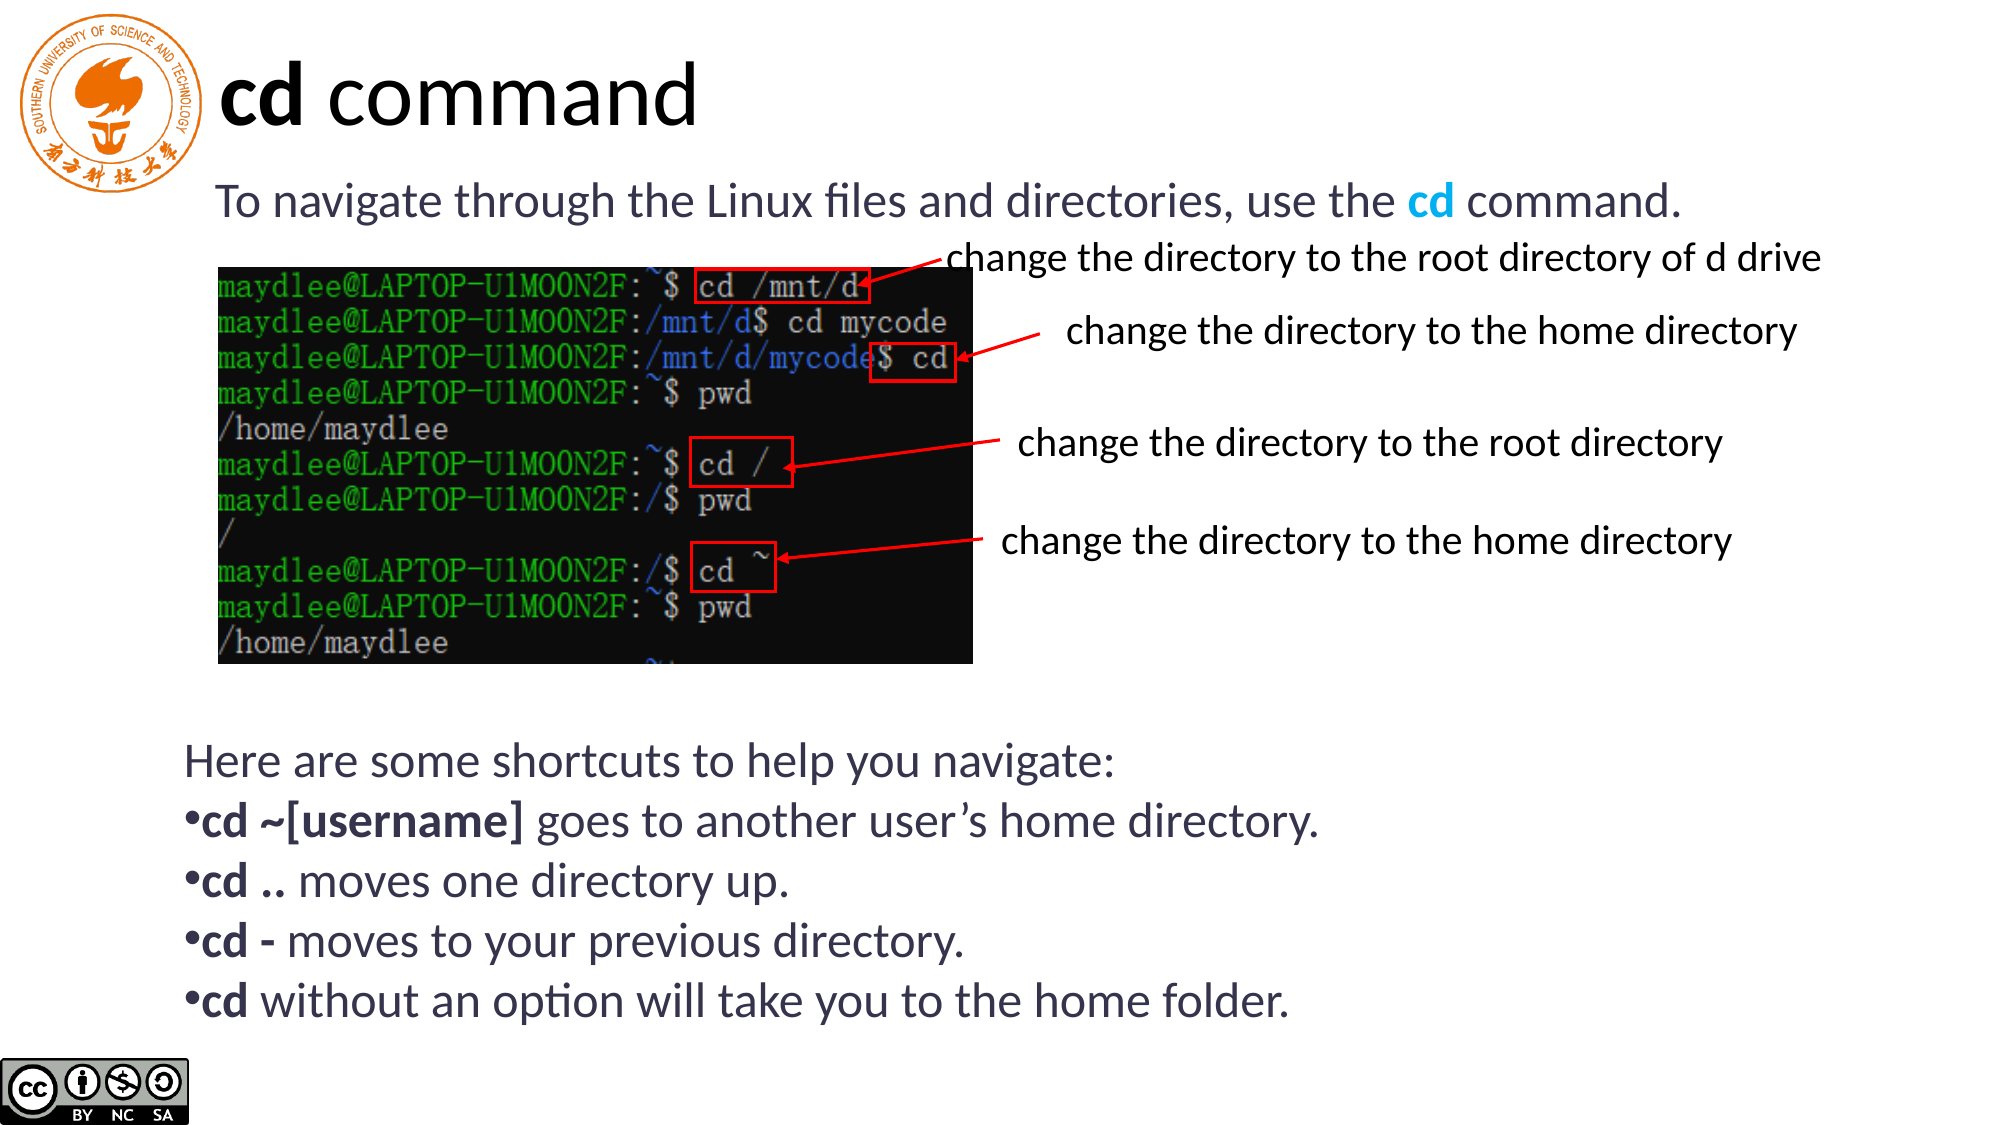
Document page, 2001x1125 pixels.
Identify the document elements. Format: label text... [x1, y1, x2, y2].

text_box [691, 505, 1752, 592]
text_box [690, 406, 1742, 487]
picture [218, 267, 973, 664]
picture [18, 11, 202, 194]
picture [0, 1058, 189, 1125]
text_box Here are some shortcuts to help you navigate: cd ~[username] goes to another user’s home directory. cd .. moves one directory up. cd - moves to your previous directory. cd without an option will take you to the home folder. [164, 717, 1583, 1038]
text_box To navigate through the Linux files and directories, use the cd command. [195, 157, 1754, 238]
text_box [695, 222, 1842, 303]
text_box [870, 295, 1817, 382]
title cd command [204, 27, 1930, 165]
